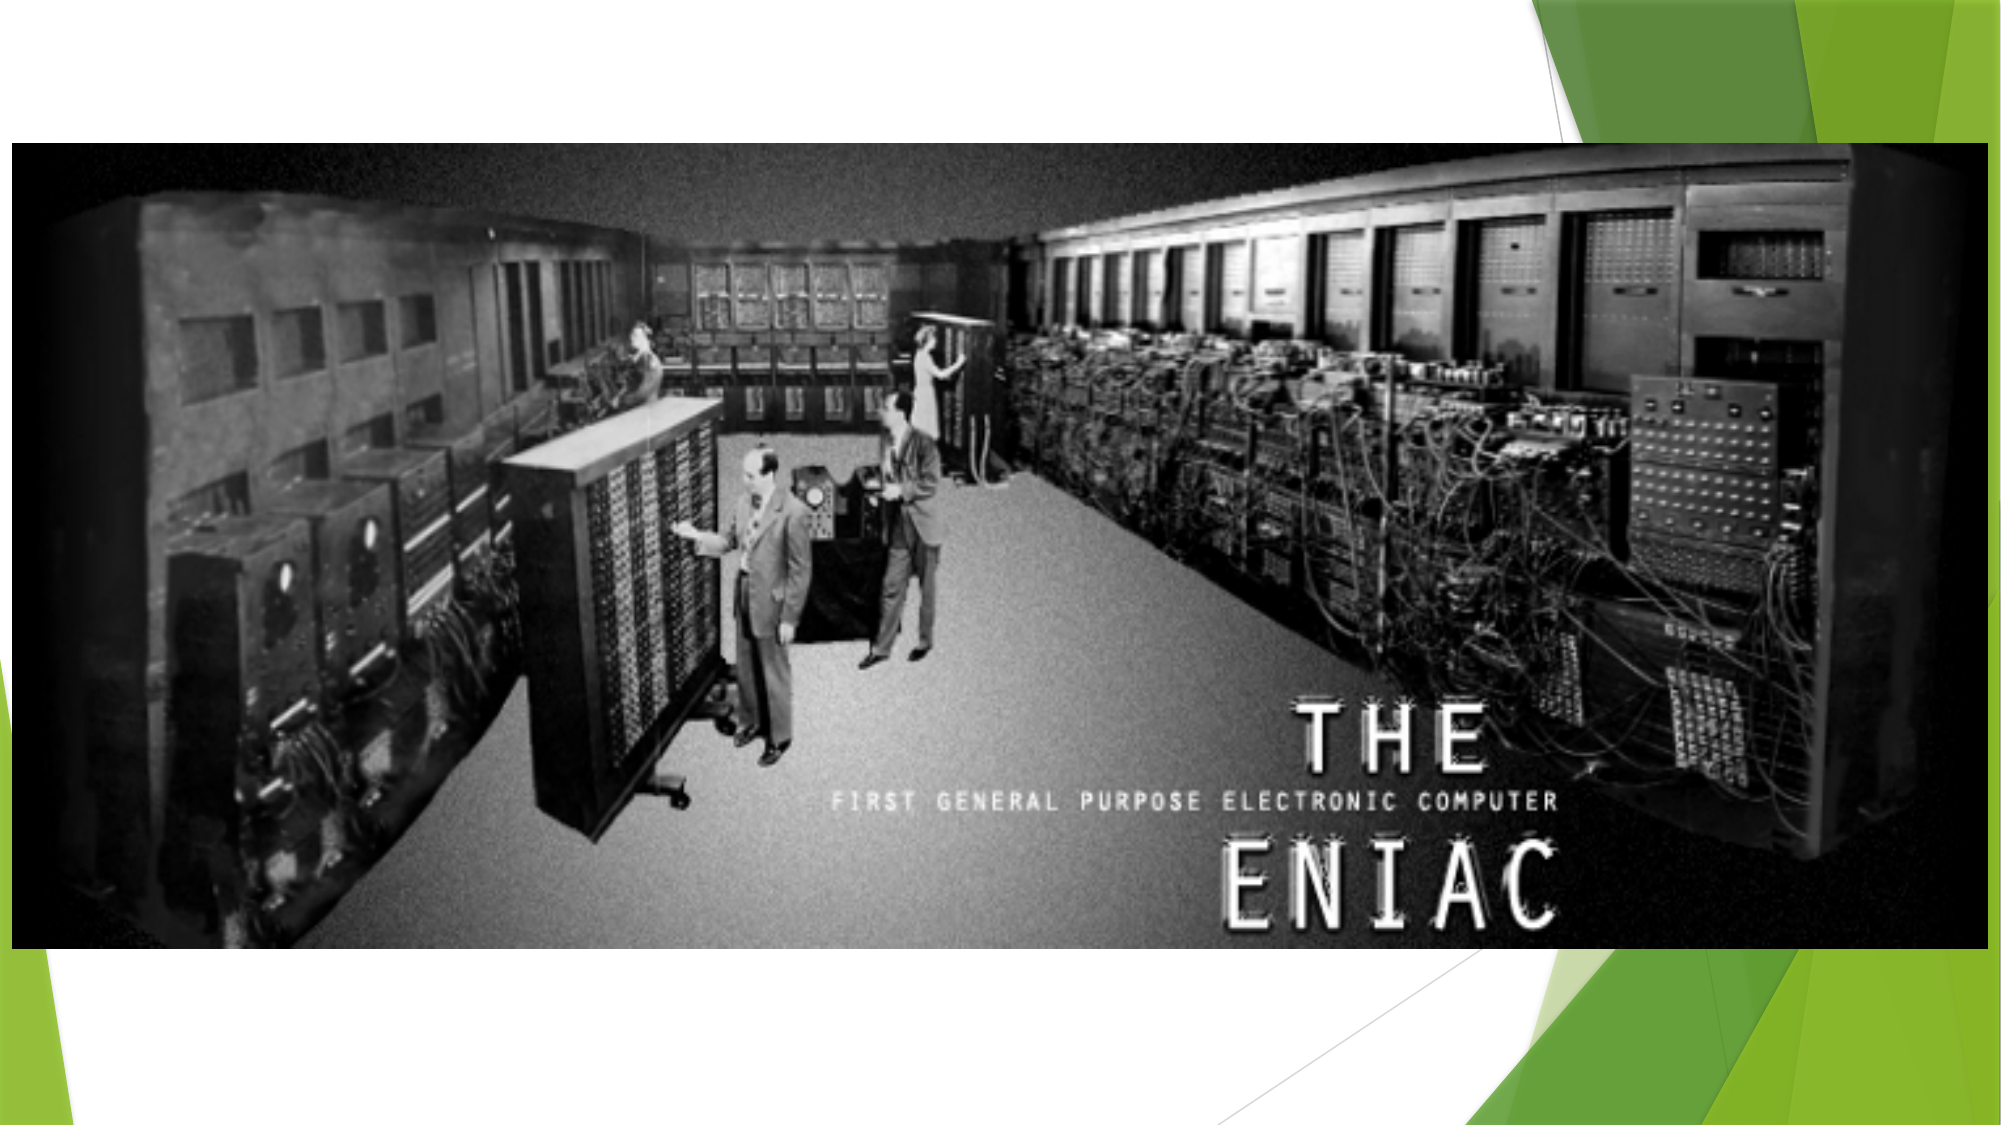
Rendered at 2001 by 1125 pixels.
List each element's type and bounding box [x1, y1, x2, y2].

picture [12, 142, 1988, 949]
